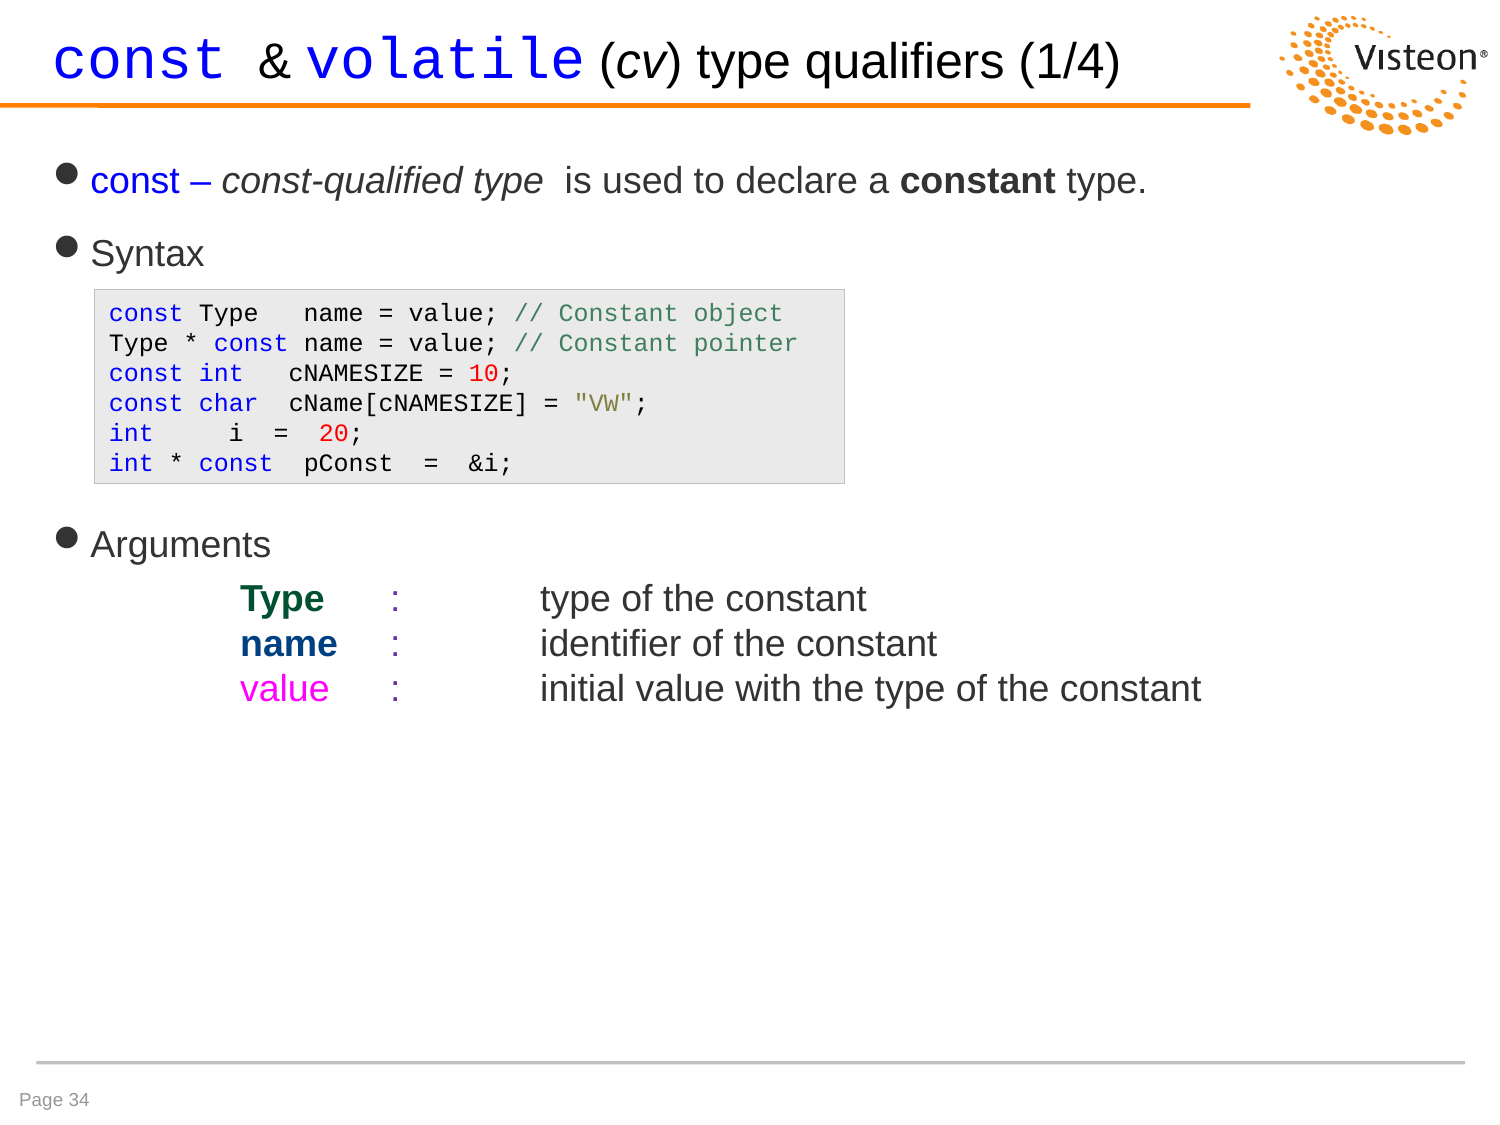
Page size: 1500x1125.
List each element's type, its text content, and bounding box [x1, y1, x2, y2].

slide_number Page 34 [4, 1079, 185, 1125]
list const – const-qualified type is used to declare a constant type. Syntax Arguments Type : type of the constant name : identifier of the constant value : initial value with the type of the constant [52, 155, 1448, 738]
text_box const Type name = value; // Constant object Type * const name = value; // Constant pointer const int cNAMESIZE = 10; const char cName[cNAMESIZE] = "VW"; int i = 20; int * const pConst = &i; [94, 289, 845, 484]
picture [1275, 6, 1492, 145]
title const & volatile (cv) type qualifiers (1/4) [52, 20, 1251, 91]
